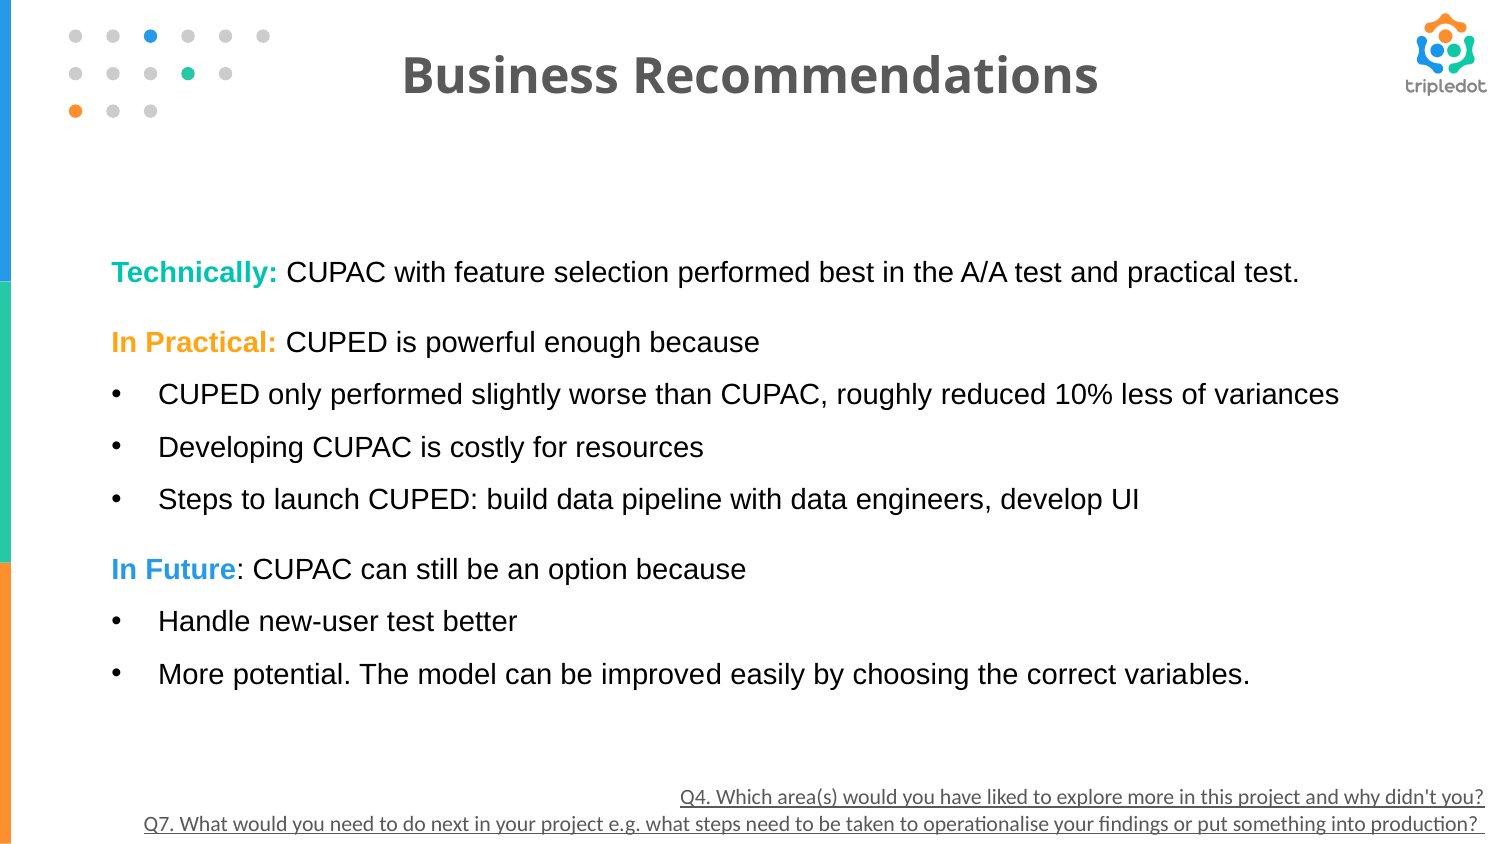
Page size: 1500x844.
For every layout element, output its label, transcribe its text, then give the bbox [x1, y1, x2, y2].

text_box [0, 563, 11, 844]
text_box [0, 282, 11, 563]
text_box Q4. Which area(s) would you have liked to explore more in this project and why didn't you? Q7. What would you need to do next in your project e.g. what steps need to be taken to operationalise your findings or put something into production? [58, 775, 1500, 843]
text_box Technically: CUPAC with feature selection performed best in the A/A test and practical test. In Practical: CUPED is powerful enough because CUPED only performed slightly worse than CUPAC, roughly reduced 10% less of variances Developing CUPAC is costly for resources Steps to launch CUPED: build data pipeline with data engineers, develop UI In Future: CUPAC can still be an option because Handle new-user test better More potential. The model can be improved easily by choosing the correct variables. [73, 203, 1446, 715]
text_box Business Recommendations [75, 12, 1425, 135]
picture [1399, 9, 1491, 100]
text_box [0, 0, 11, 282]
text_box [68, 29, 271, 119]
